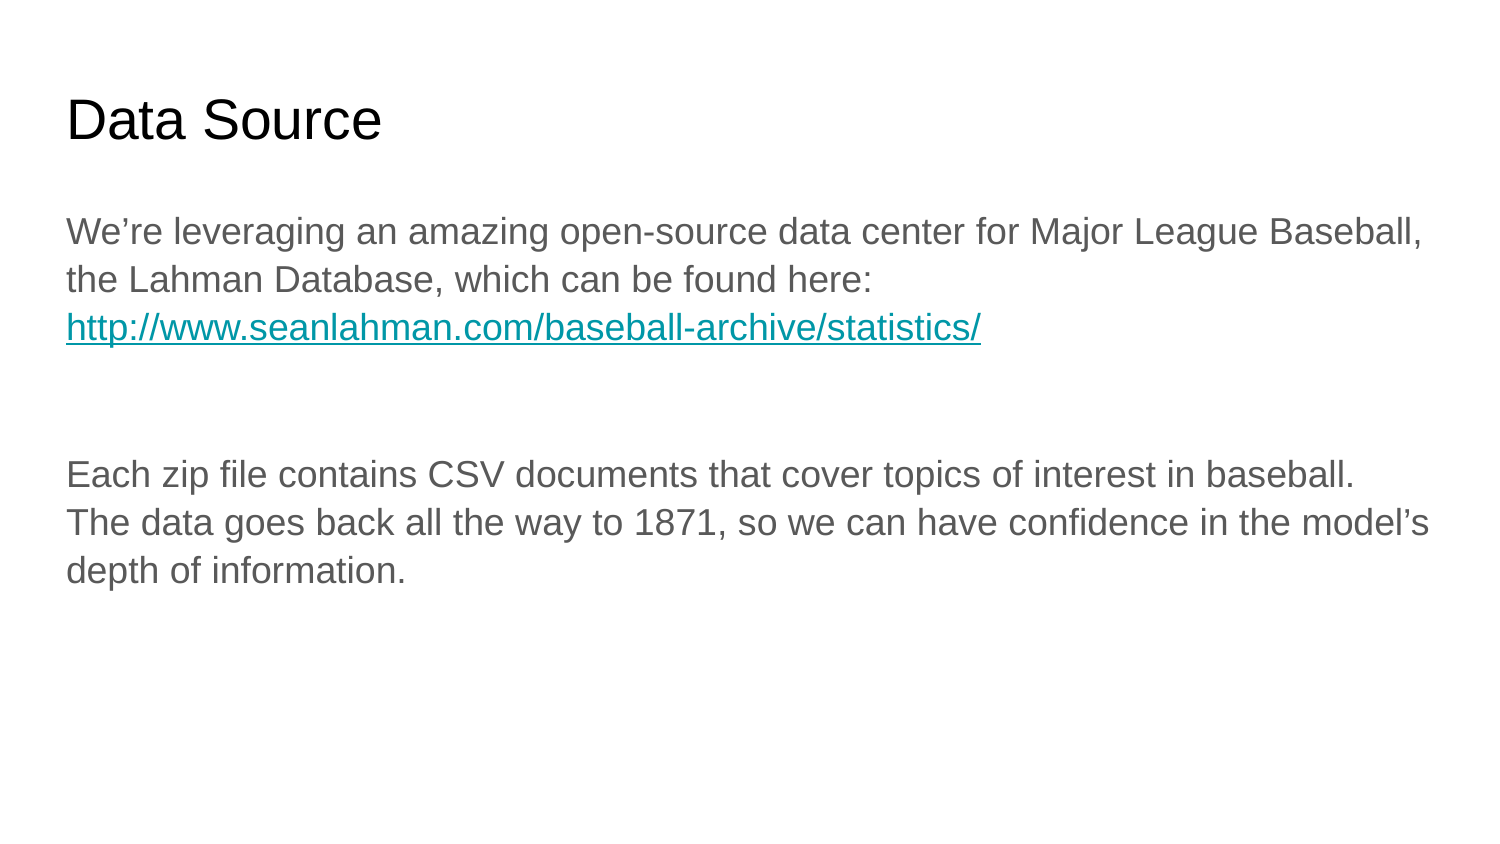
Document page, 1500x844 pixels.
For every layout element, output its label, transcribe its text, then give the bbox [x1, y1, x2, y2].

list We’re leveraging an amazing open-source data center for Major League Baseball, the Lahman Database, which can be found here: http://www.seanlahman.com/baseball-archive/statistics/ Each zip file contains CSV documents that cover topics of interest in baseball. The data goes back all the way to 1871, so we can have confidence in the model’s depth of information. [51, 189, 1449, 750]
title Data Source [51, 72, 1449, 167]
